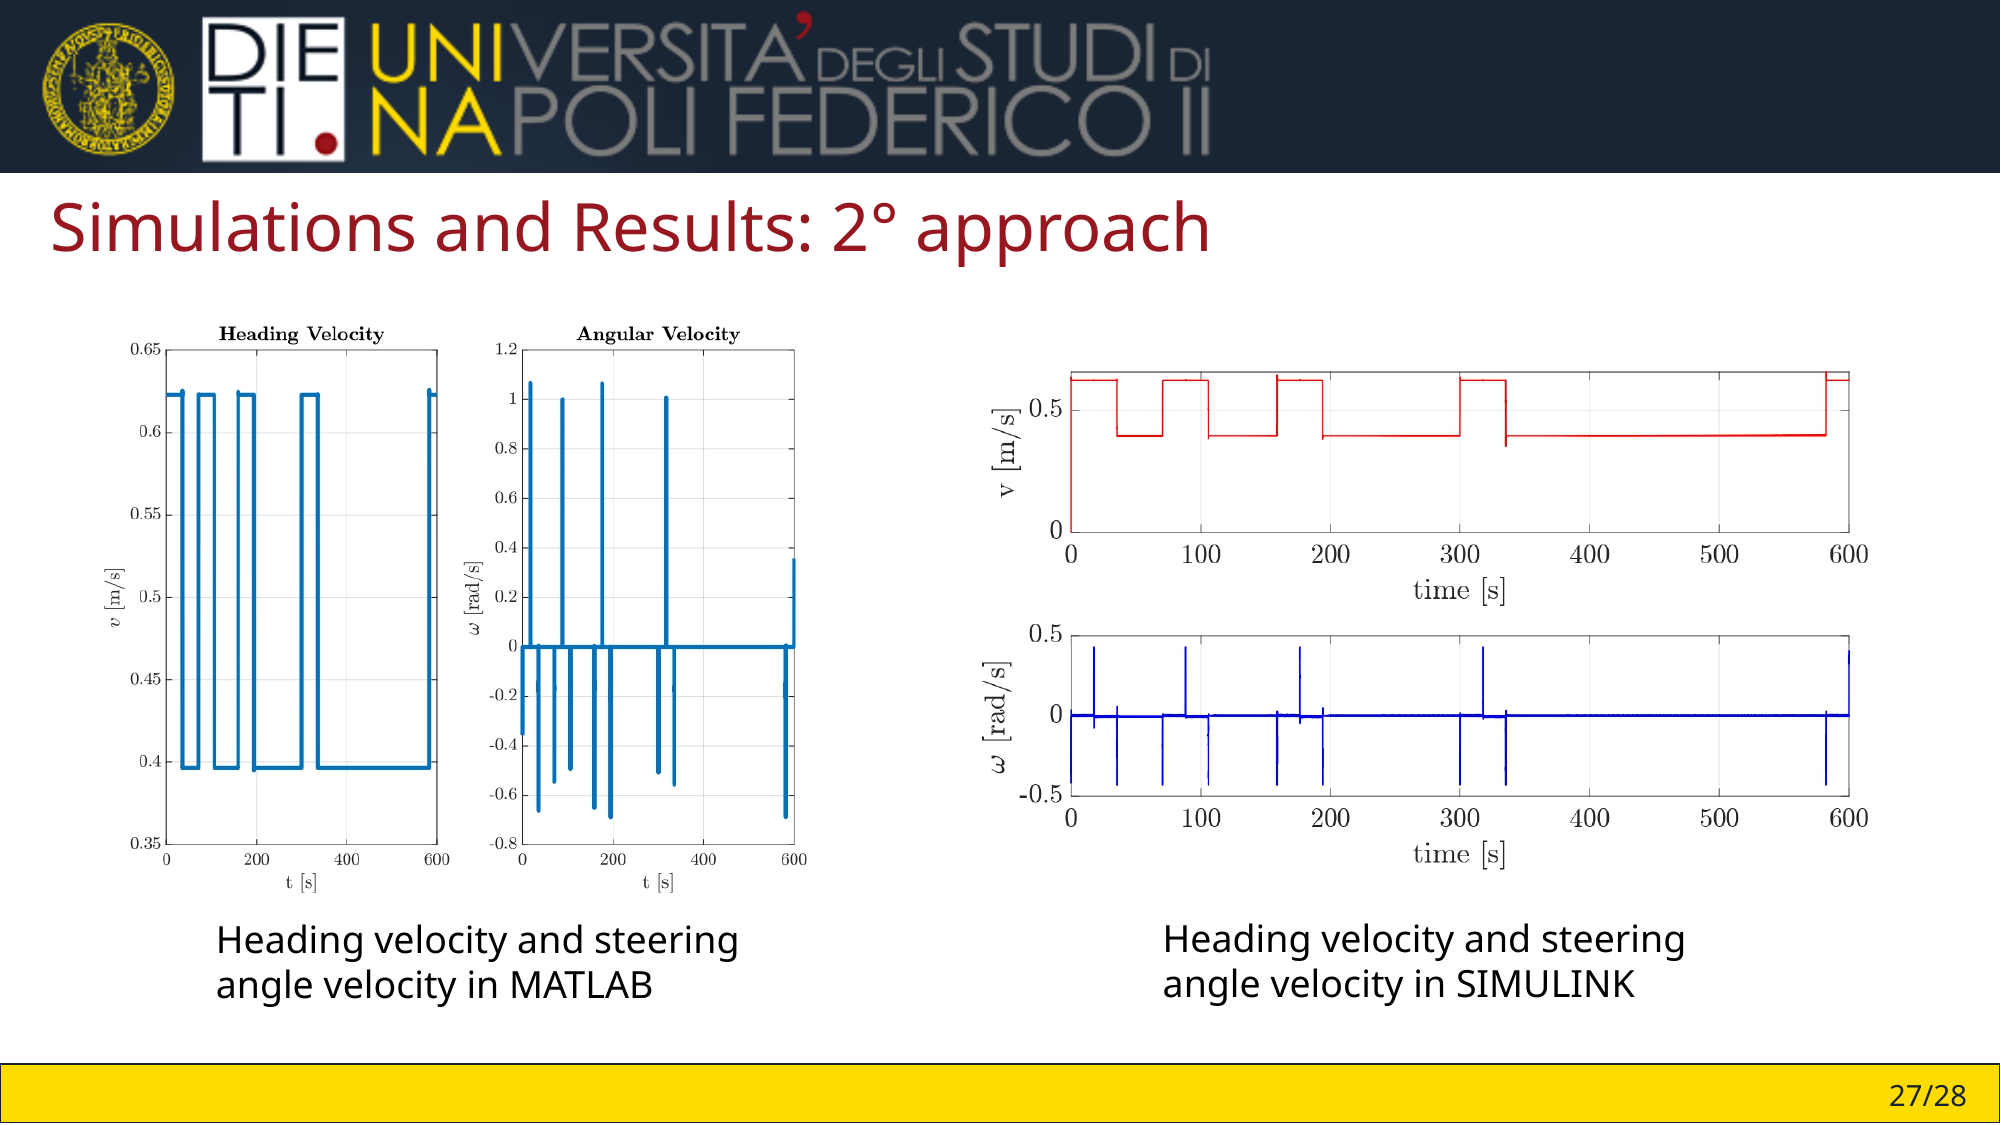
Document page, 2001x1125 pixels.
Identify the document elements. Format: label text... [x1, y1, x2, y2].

picture [0, 0, 2000, 173]
text_box Heading velocity and steering angle velocity in MATLAB [201, 908, 785, 1013]
picture [982, 371, 1868, 871]
text_box Simulations and Results: 2° approach [18, 184, 1982, 273]
picture [104, 325, 807, 894]
text_box [0, 1063, 2000, 1123]
text_box Heading velocity and steering angle velocity in SIMULINK [1147, 907, 1732, 1012]
text_box 27/28 [2, 1069, 1982, 1125]
